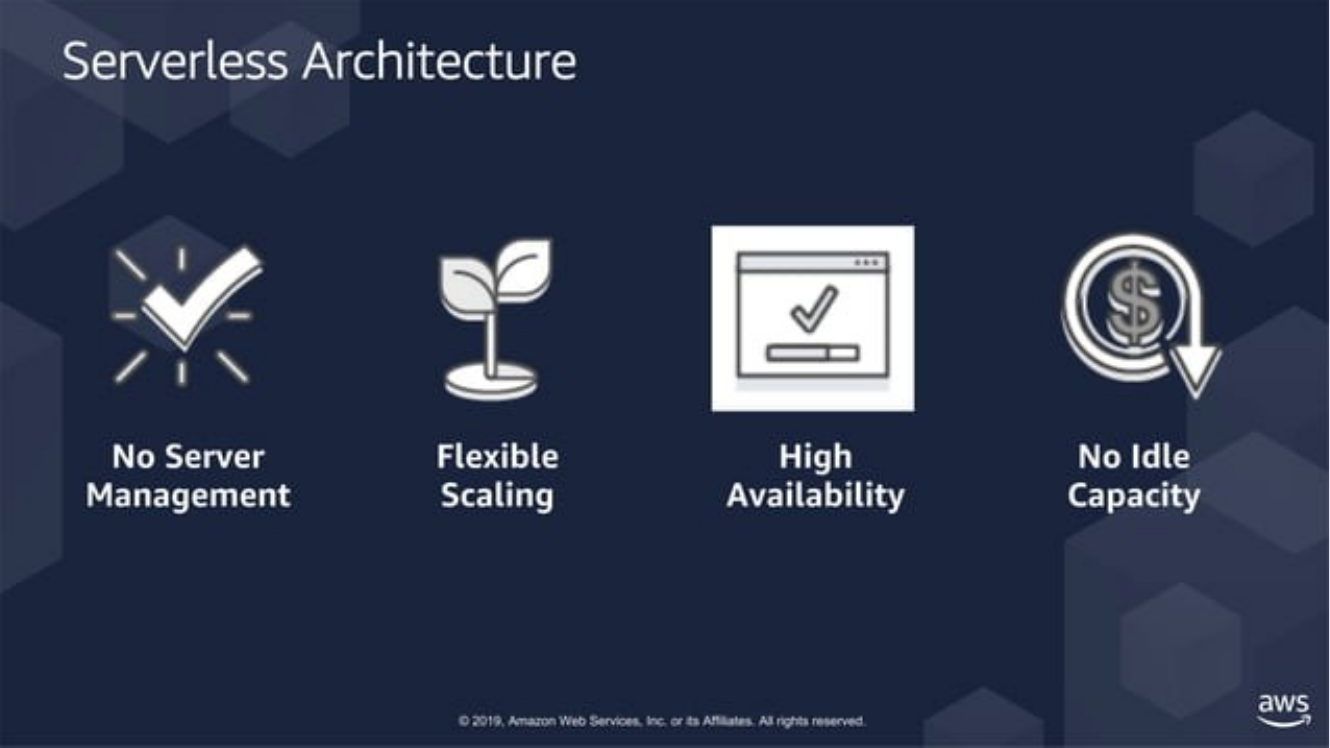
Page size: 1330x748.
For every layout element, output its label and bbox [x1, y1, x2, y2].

text_box [0, 0, 1330, 748]
